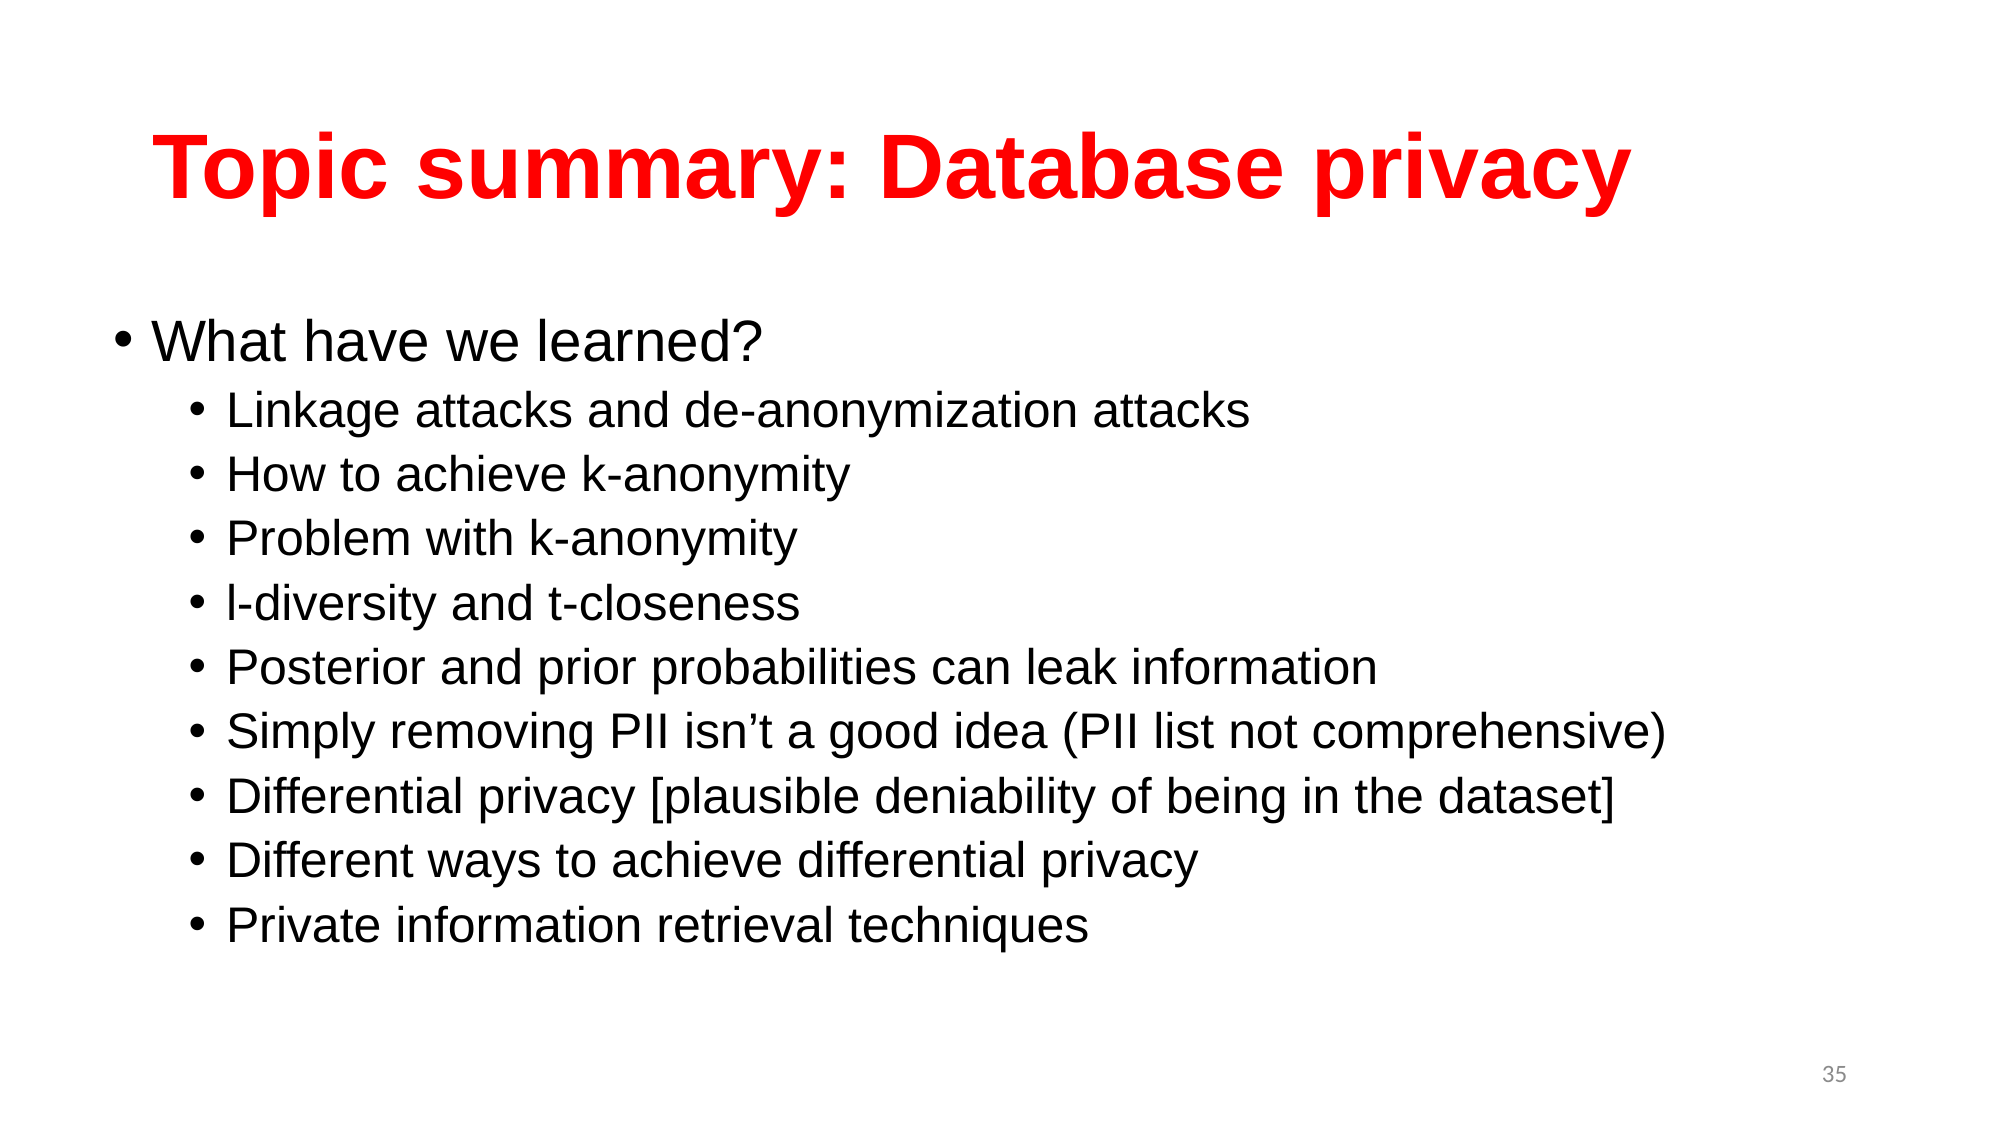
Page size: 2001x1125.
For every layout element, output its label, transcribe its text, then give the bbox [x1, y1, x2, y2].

list What have we learned? Linkage attacks and de-anonymization attacks How to achieve k-anonymity Problem with k-anonymity l-diversity and t-closeness Posterior and prior probabilities can leak information Simply removing PII isn’t a good idea (PII list not comprehensive) Differential privacy [plausible deniability of being in the dataset] Different ways to achieve differential privacy Private information retrieval techniques [98, 303, 1902, 1017]
slide_number 35 [1412, 1042, 1863, 1103]
title Topic summary: Database privacy [137, 59, 1863, 278]
